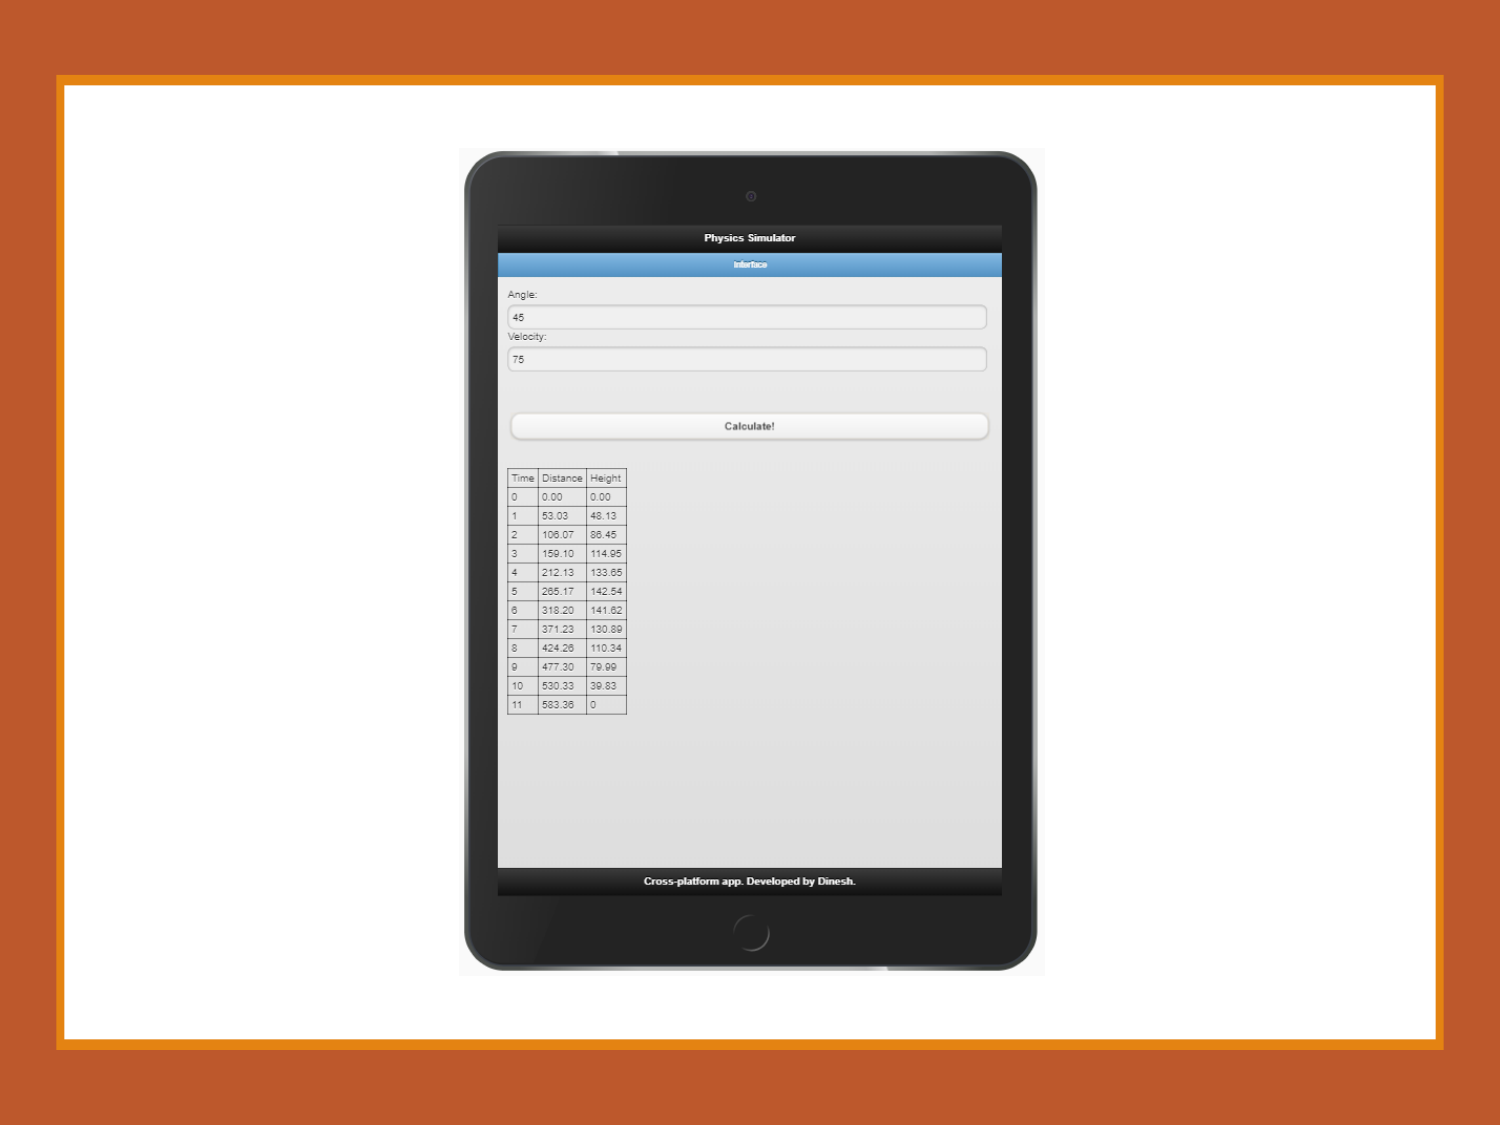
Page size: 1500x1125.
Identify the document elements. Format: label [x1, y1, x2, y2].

list [458, 148, 1045, 976]
text_box [63, 84, 1437, 1041]
text_box [0, 0, 1500, 1125]
text_box [55, 74, 1445, 1051]
